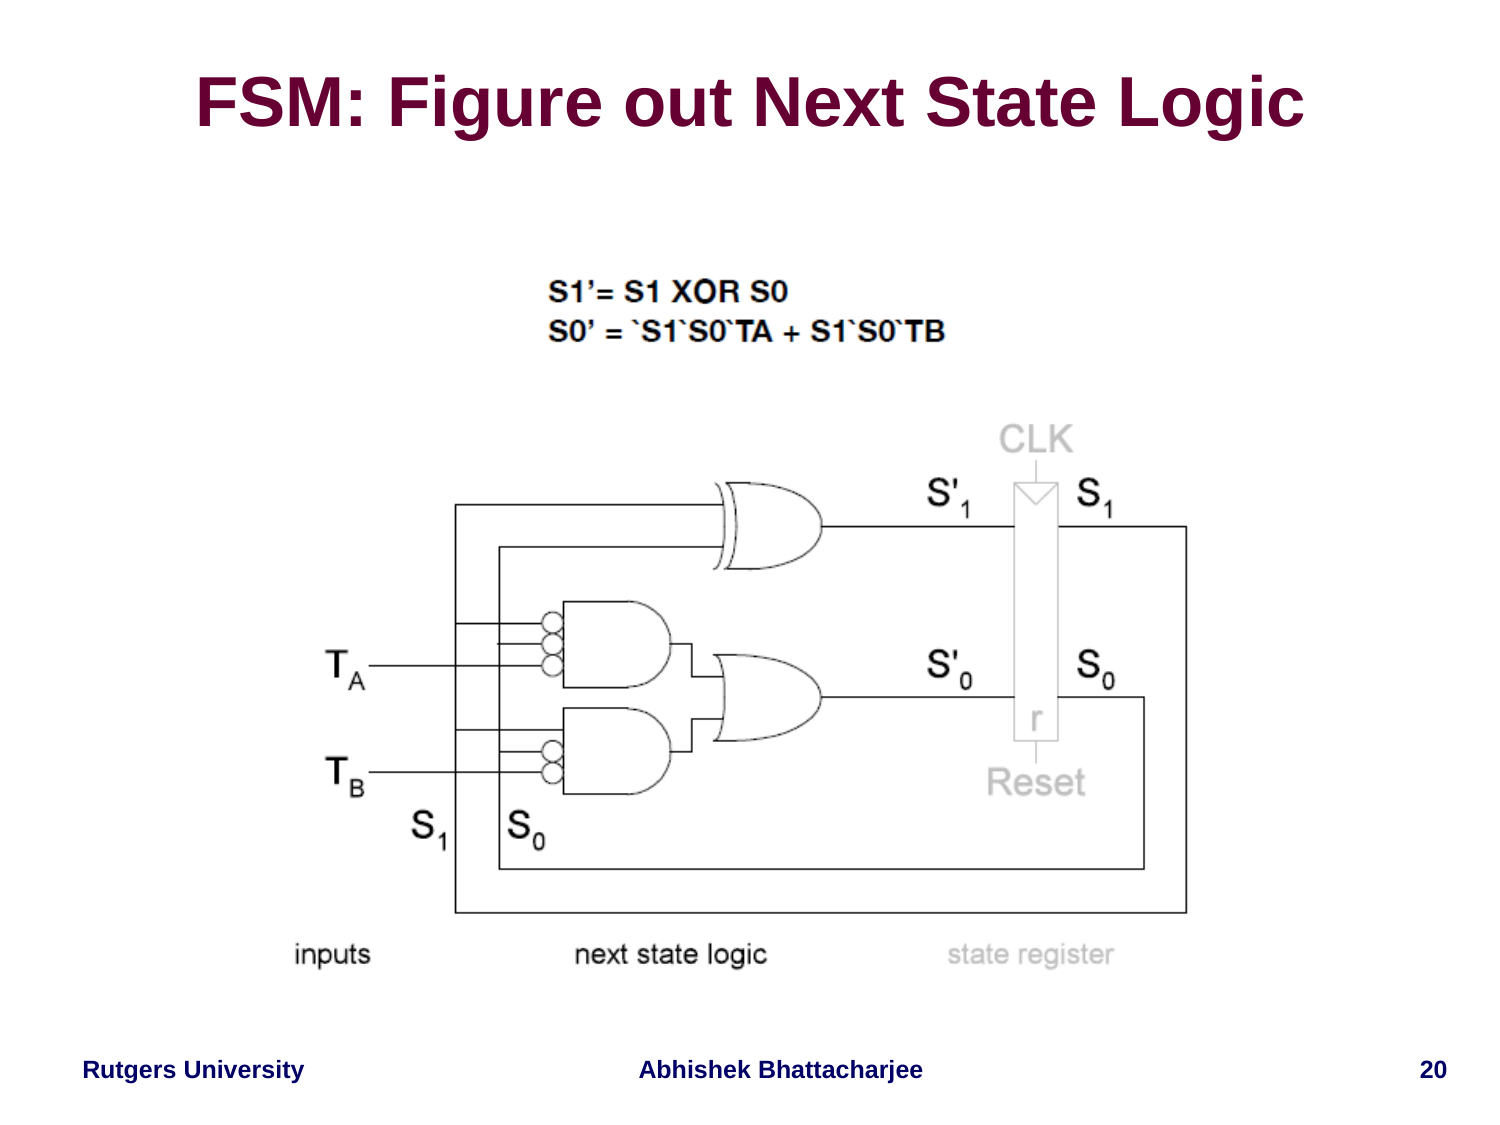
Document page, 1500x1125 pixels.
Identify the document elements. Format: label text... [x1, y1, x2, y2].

title FSM: Figure out Next State Logic [46, 40, 1456, 169]
picture [236, 401, 1264, 1026]
picture [540, 274, 960, 358]
